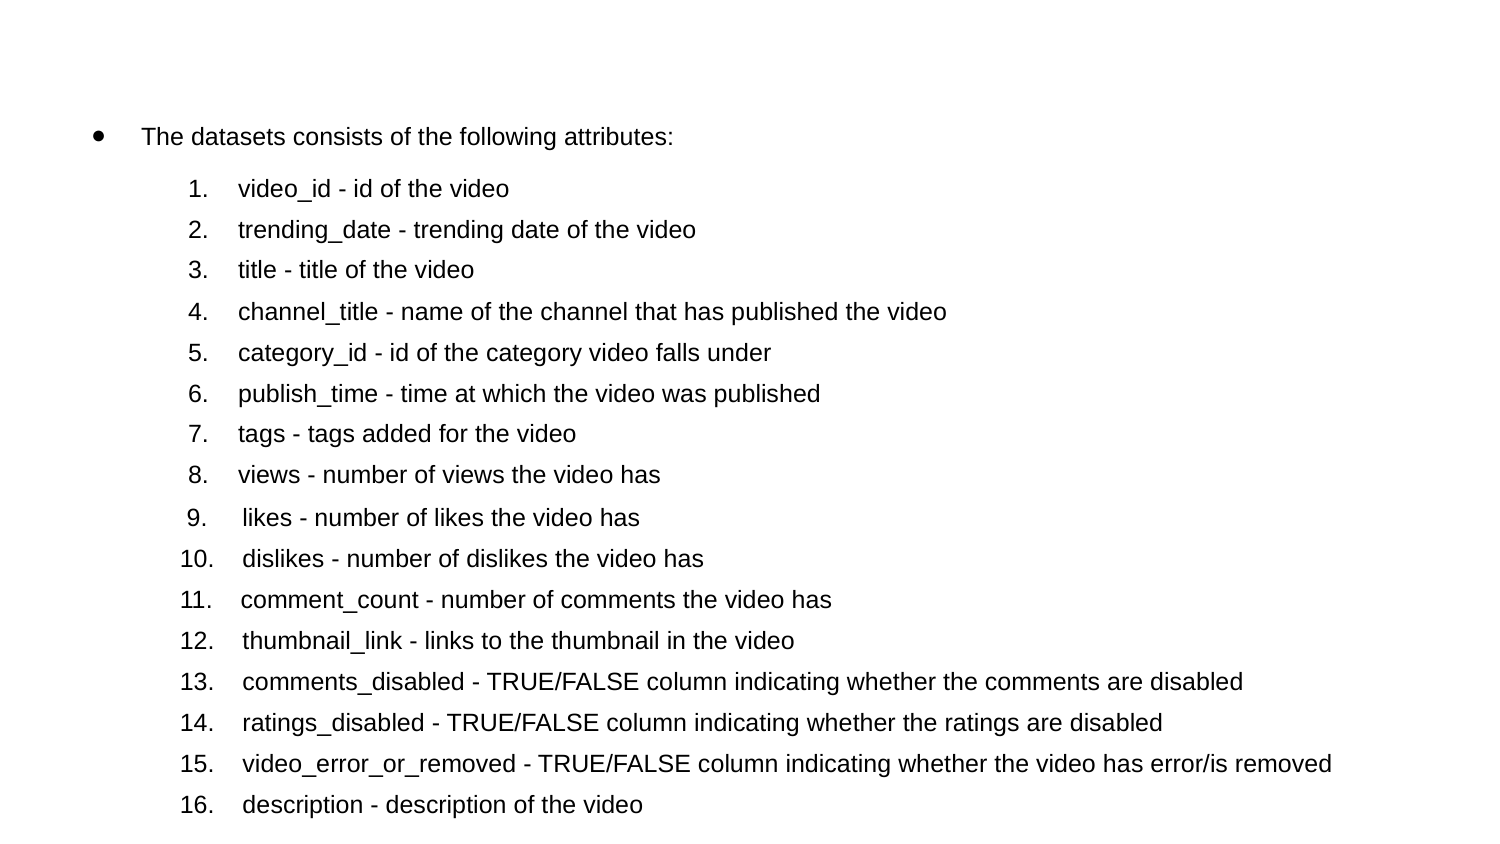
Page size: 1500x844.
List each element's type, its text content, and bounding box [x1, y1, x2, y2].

list The datasets consists of the following attributes: [51, 90, 1449, 651]
text_box 9. likes - number of likes the video has 10. dislikes - number of dislikes the video has 11. comment_count - number of comments the video has 12. thumbnail_link - links to the thumbnail in the video 13. comments_disabled - TRUE/FALSE column indicating whether the comments are disabled 14. ratings_disabled - TRUE/FALSE column indicating whether the ratings are disabled 15. video_error_or_removed - TRUE/FALSE column indicating whether the video has error/is removed 16. description - description of the video [164, 475, 1411, 844]
text_box video_id - id of the video trending_date - trending date of the video title - title of the video channel_title - name of the channel that has published the video category_id - id of the category video falls under publish_time - time at which the video was published tags - tags added for the video views - number of views the video has [148, 146, 1055, 452]
